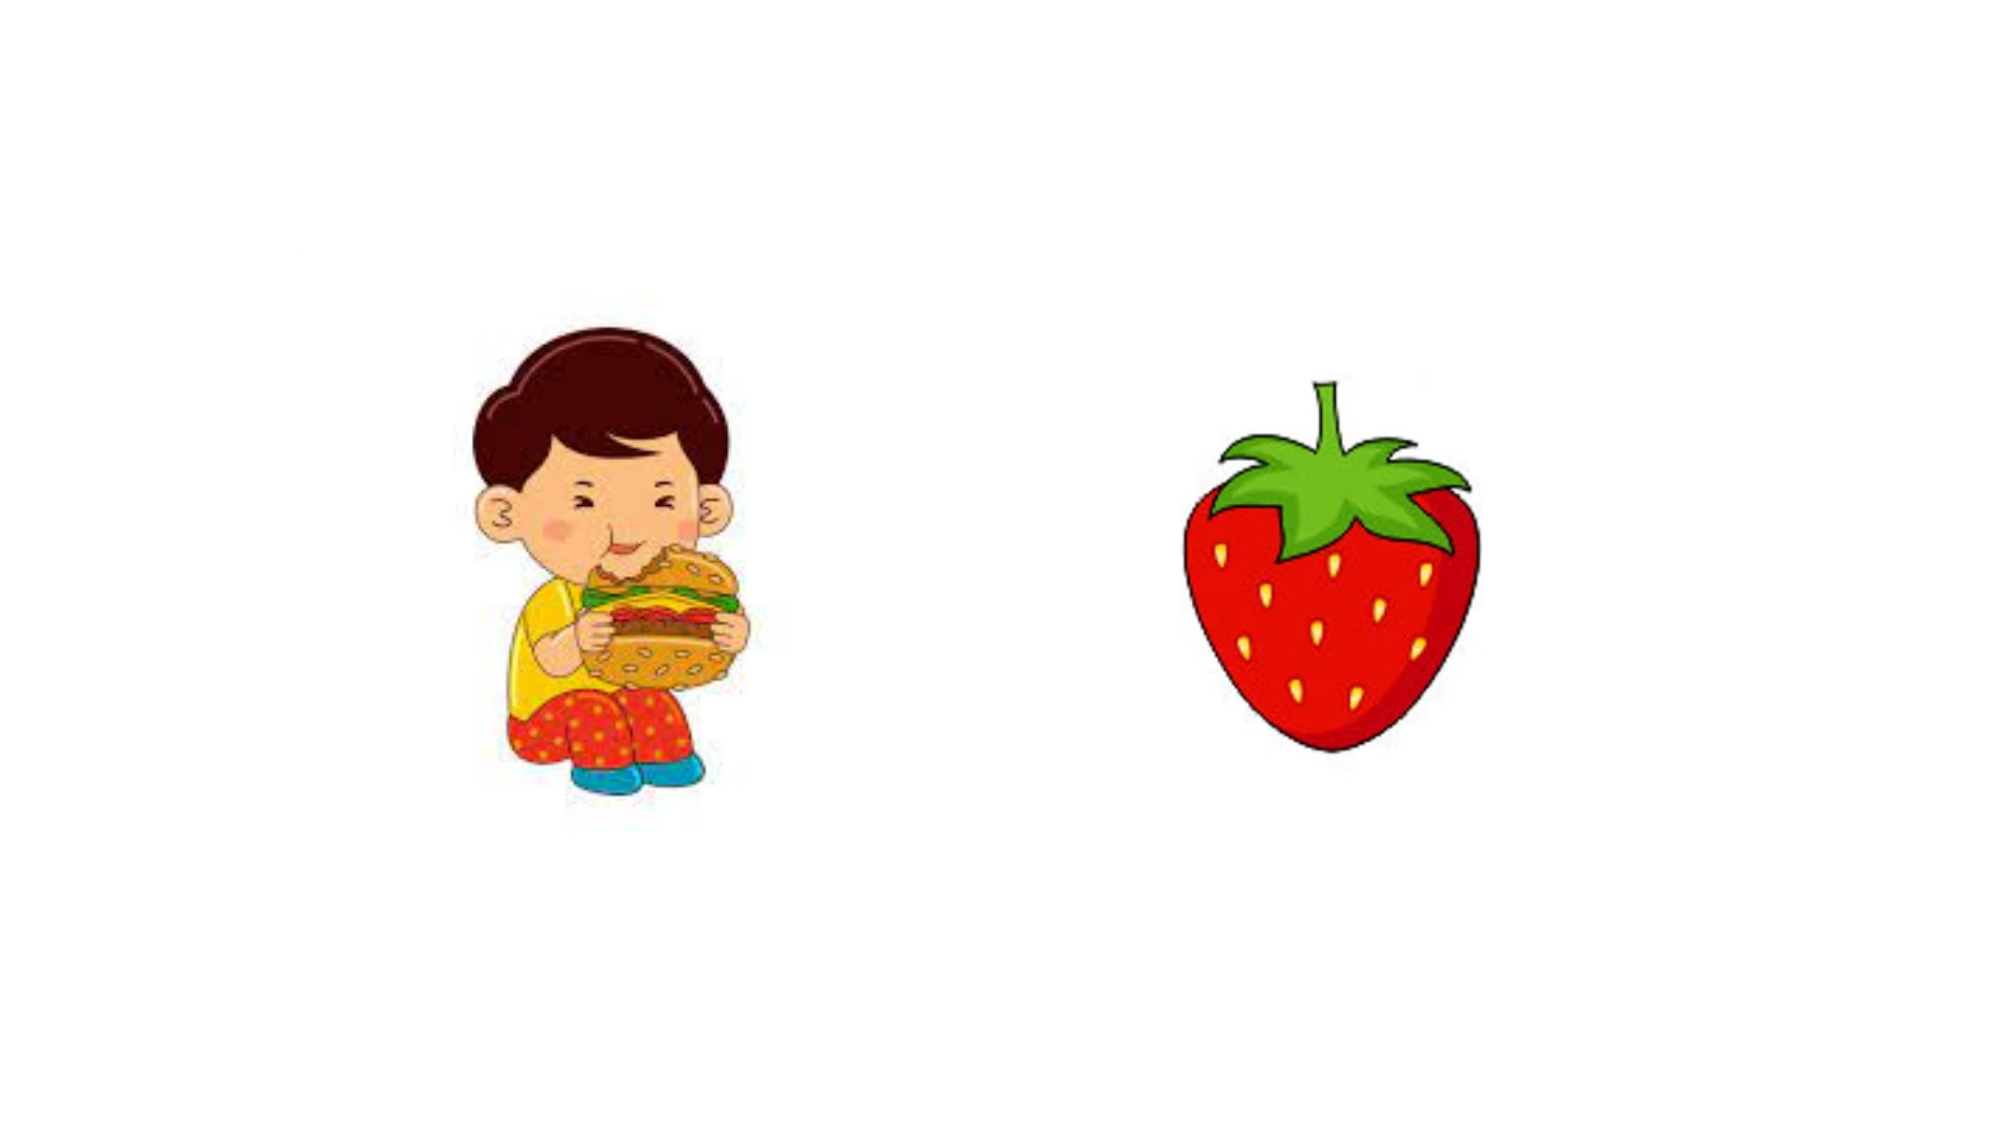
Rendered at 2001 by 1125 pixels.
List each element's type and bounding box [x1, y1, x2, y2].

picture [297, 247, 928, 878]
picture [1180, 373, 1482, 793]
